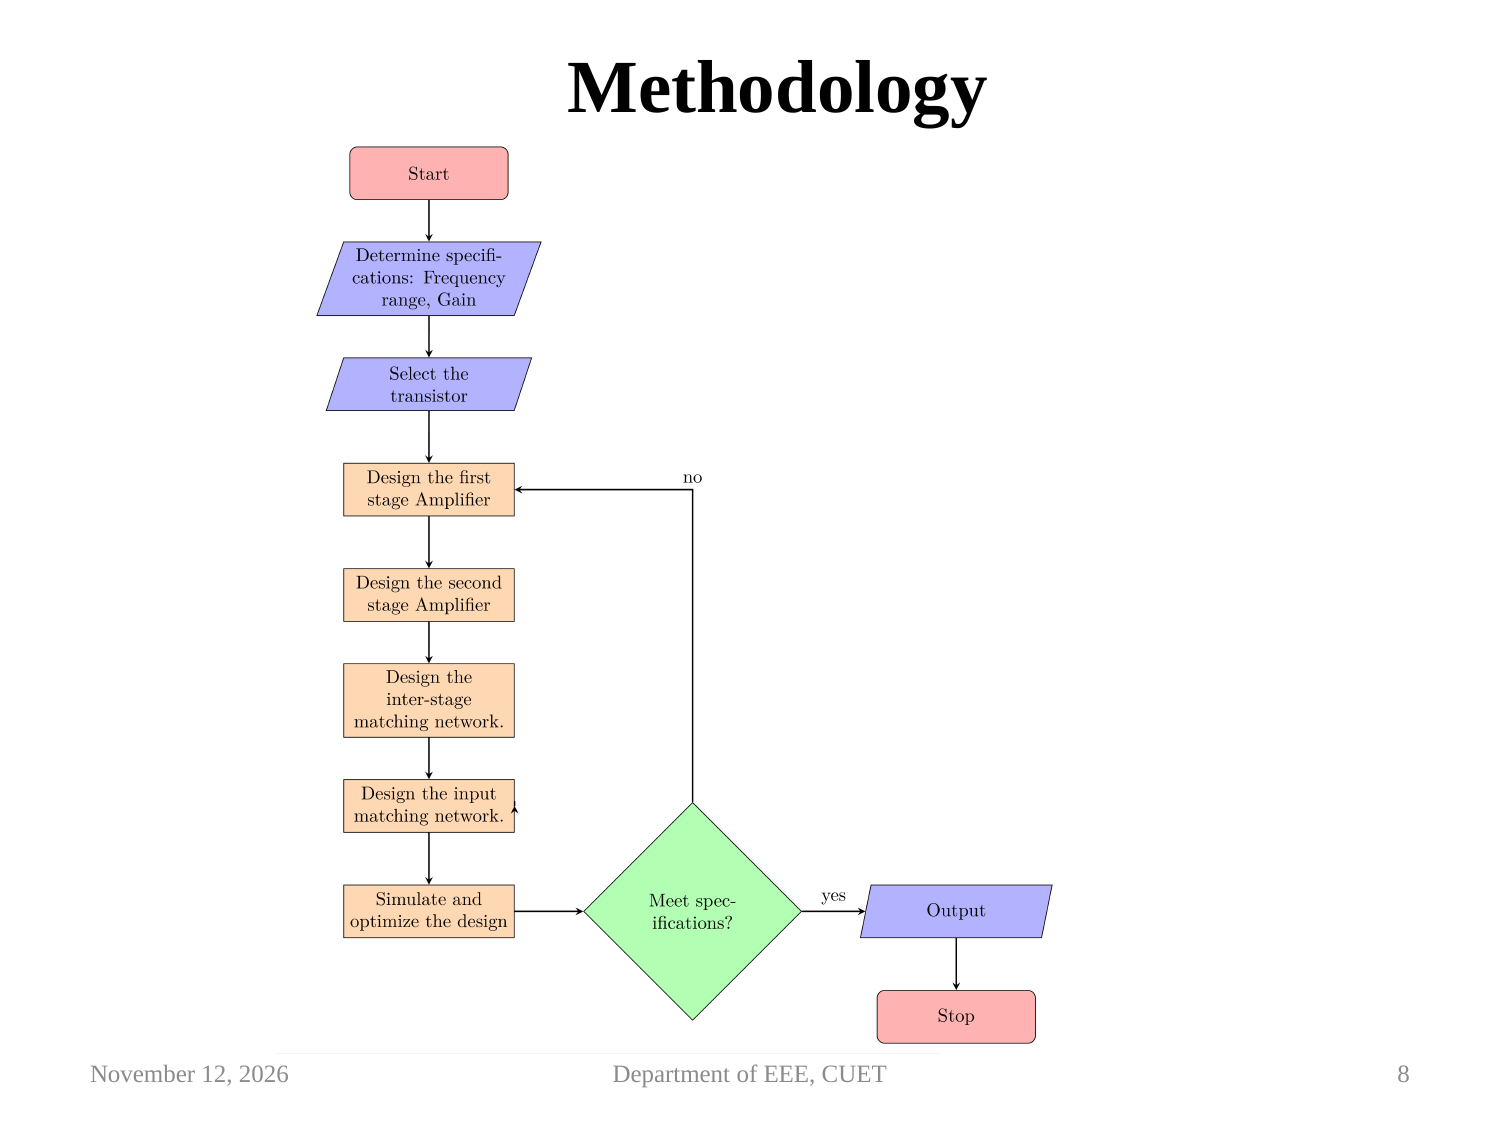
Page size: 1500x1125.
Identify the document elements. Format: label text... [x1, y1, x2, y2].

footer Department of EEE, CUET [512, 1063, 988, 1103]
slide_number 8 [1074, 1042, 1425, 1103]
picture [274, 136, 1063, 1055]
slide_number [75, 1042, 425, 1103]
text_box Methodology [552, 30, 1003, 134]
